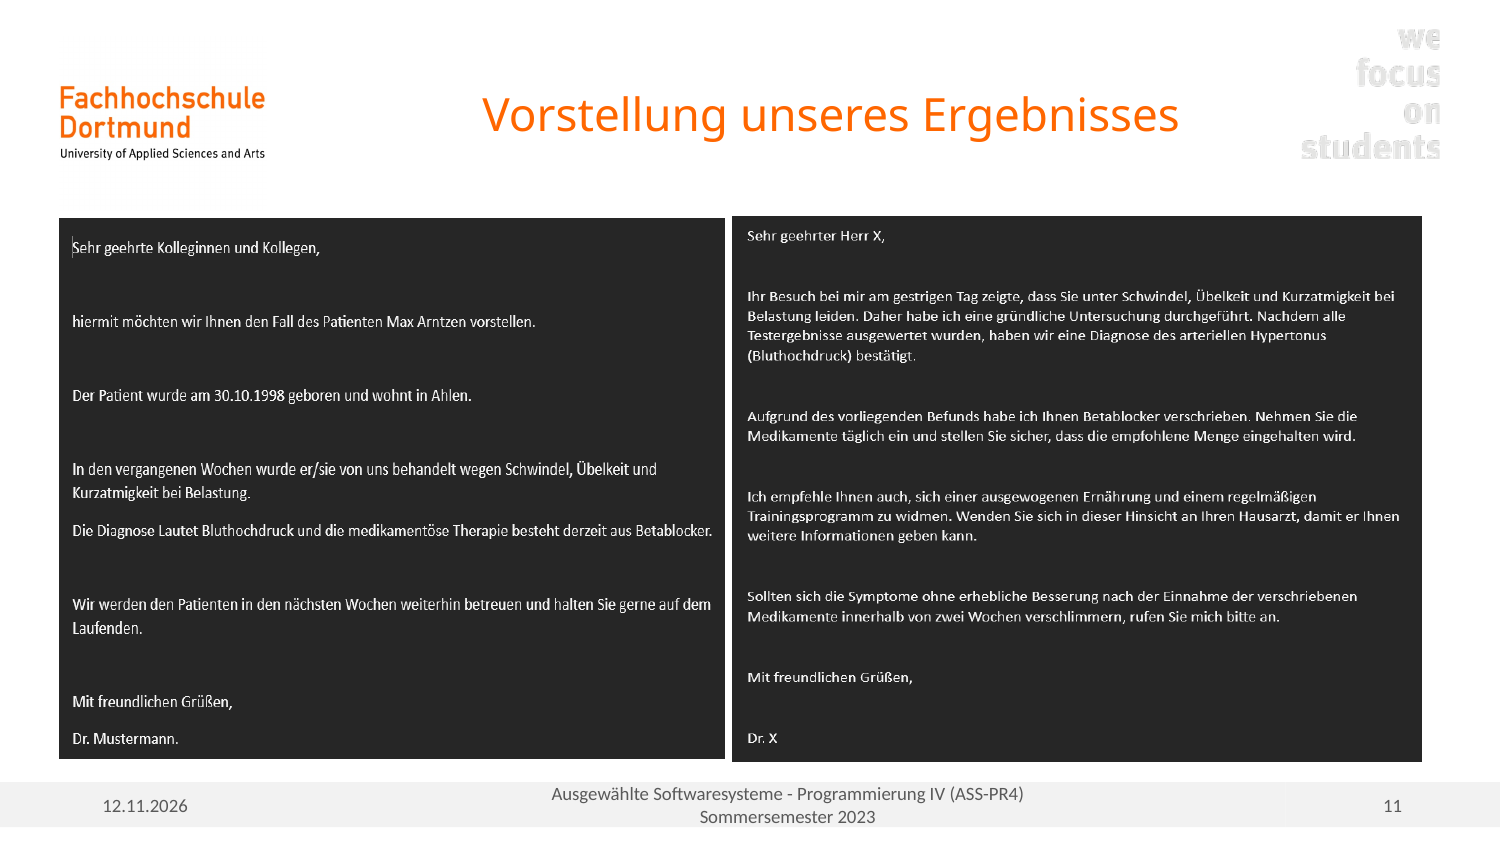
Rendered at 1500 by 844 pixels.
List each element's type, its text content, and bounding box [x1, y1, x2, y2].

picture [59, 36, 267, 211]
slide_number 11 [1285, 782, 1500, 828]
title Vorstellung unseres Ergebnisses [467, 84, 1283, 142]
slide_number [0, 782, 290, 828]
footer Ausgewählte Softwaresysteme - Programmierung IV (ASS-PR4) Sommersemester 2023 [290, 782, 1285, 828]
picture [732, 216, 1422, 762]
picture [59, 218, 725, 760]
